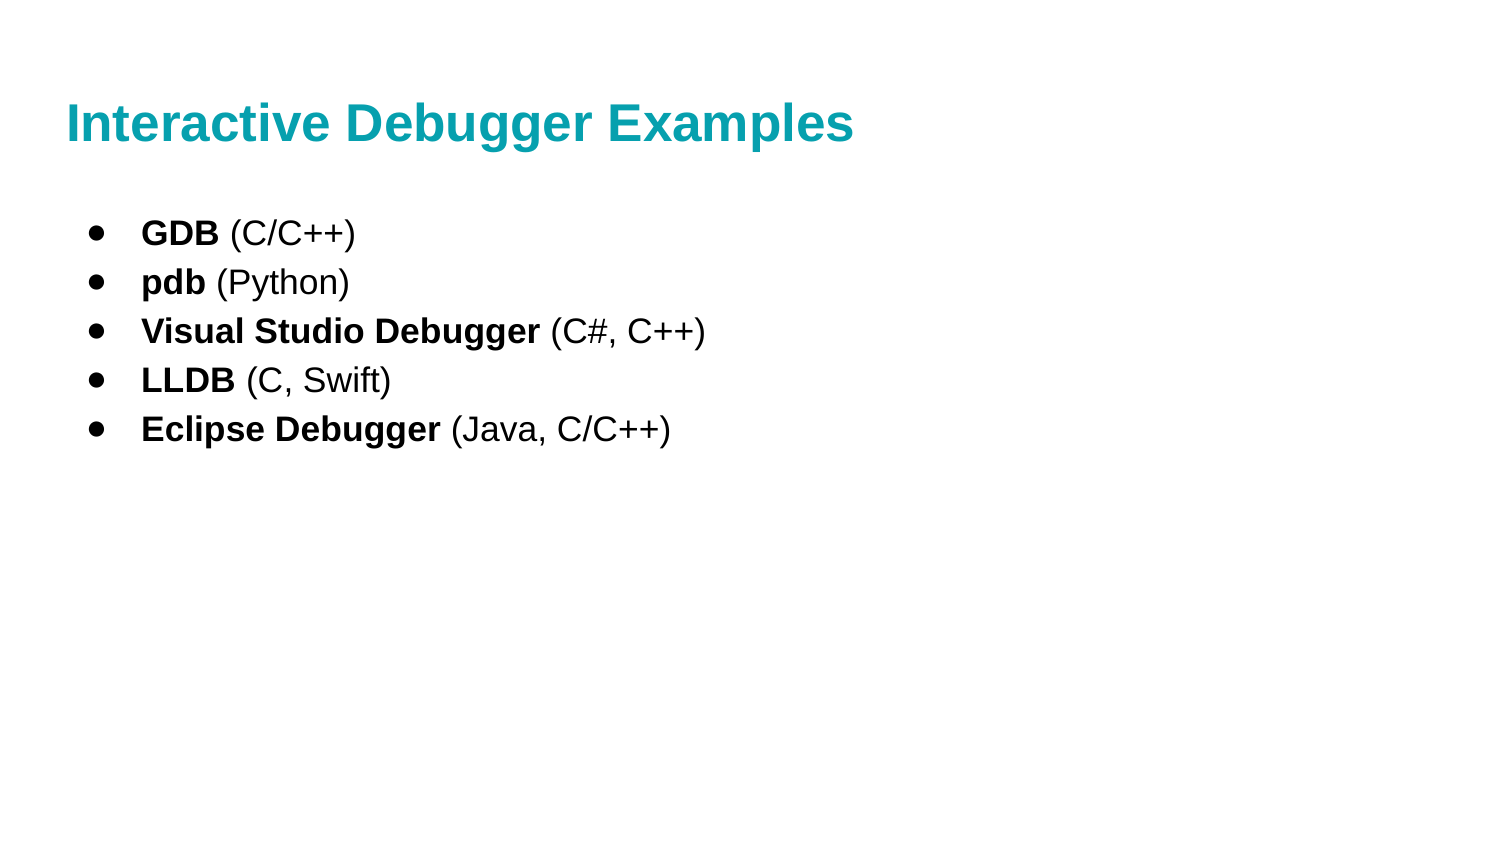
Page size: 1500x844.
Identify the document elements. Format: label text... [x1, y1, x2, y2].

list GDB (C/C++) pdb (Python) Visual Studio Debugger (C#, C++) LLDB (C, Swift) Eclipse Debugger (Java, C/C++) [51, 189, 1449, 750]
title Interactive Debugger Examples [51, 72, 1449, 167]
